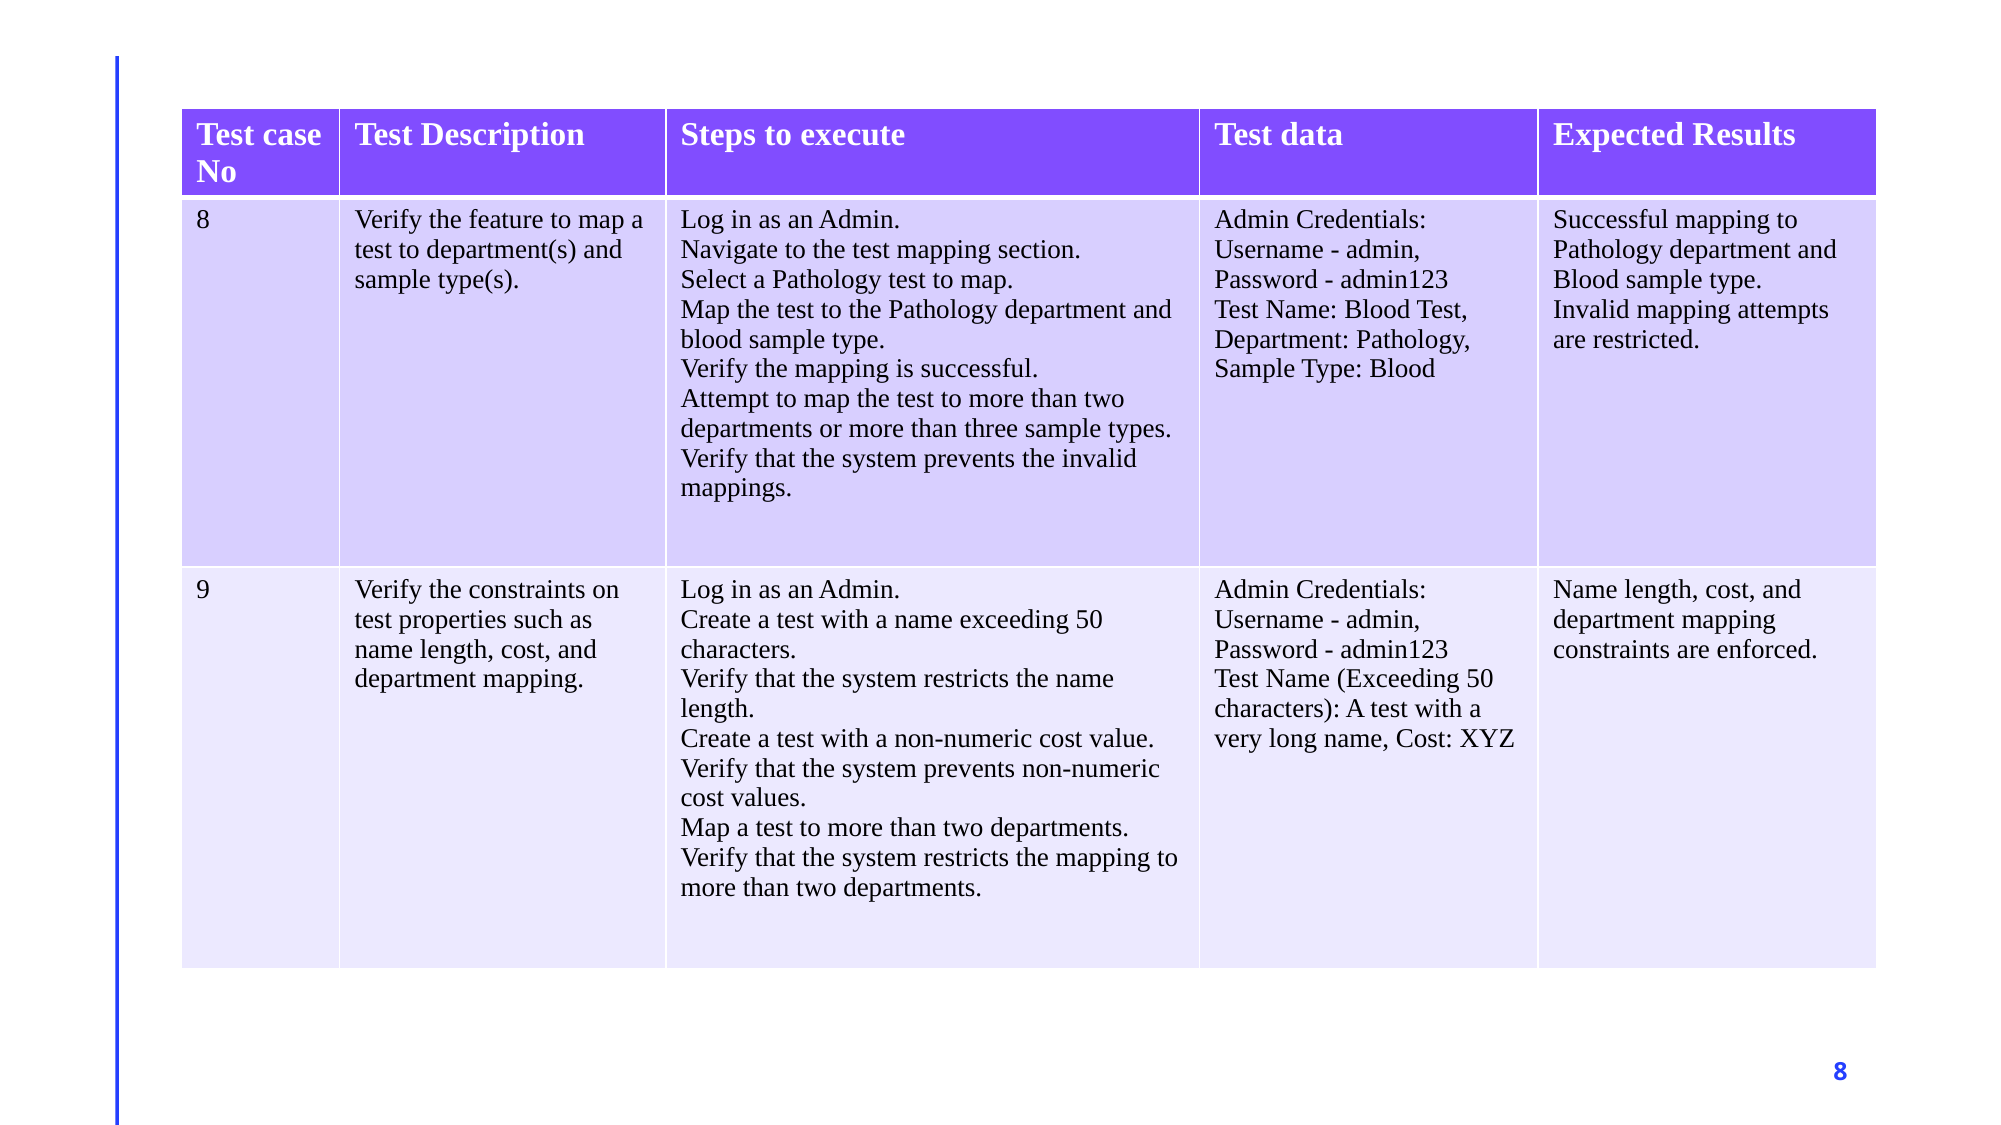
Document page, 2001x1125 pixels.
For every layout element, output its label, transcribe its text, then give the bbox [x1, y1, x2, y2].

table_header Test data [1200, 109, 1537, 195]
table_cell Successful mapping to Pathology department and Blood sample type. Invalid mapping attempts are restricted. [1539, 200, 1876, 566]
table_cell Log in as an Admin. Create a test with a name exceeding 50 characters. Verify that the system restricts the name length. Create a test with a non-numeric cost value. Verify that the system prevents non-numeric cost values. Map a test to more than two departments. Verify that the system restricts the mapping to more than two departments. [667, 568, 1199, 968]
table_cell 8 [182, 200, 339, 566]
table_header Expected Results [1539, 109, 1876, 195]
slide_number 8 [1412, 1042, 1863, 1103]
table_header Test Description [340, 109, 665, 195]
table_cell Name length, cost, and department mapping constraints are enforced. [1539, 568, 1876, 968]
table_cell 9 [182, 568, 339, 968]
table_cell Admin Credentials: Username - admin, Password - admin123 Test Name (Exceeding 50 characters): A test with a very long name, Cost: XYZ [1200, 568, 1537, 968]
table_cell Verify the constraints on test properties such as name length, cost, and department mapping. [340, 568, 665, 968]
table_header Steps to execute [667, 109, 1199, 195]
table_cell Verify the feature to map a test to department(s) and sample type(s). [340, 200, 665, 566]
table_header Test case No [182, 109, 339, 195]
table_cell Admin Credentials: Username - admin, Password - admin123 Test Name: Blood Test, Department: Pathology, Sample Type: Blood [1200, 200, 1537, 566]
table_cell Log in as an Admin. Navigate to the test mapping section. Select a Pathology test to map. Map the test to the Pathology department and blood sample type. Verify the mapping is successful. Attempt to map the test to more than two departments or more than three sample types. Verify that the system prevents the invalid mappings. [667, 200, 1199, 566]
